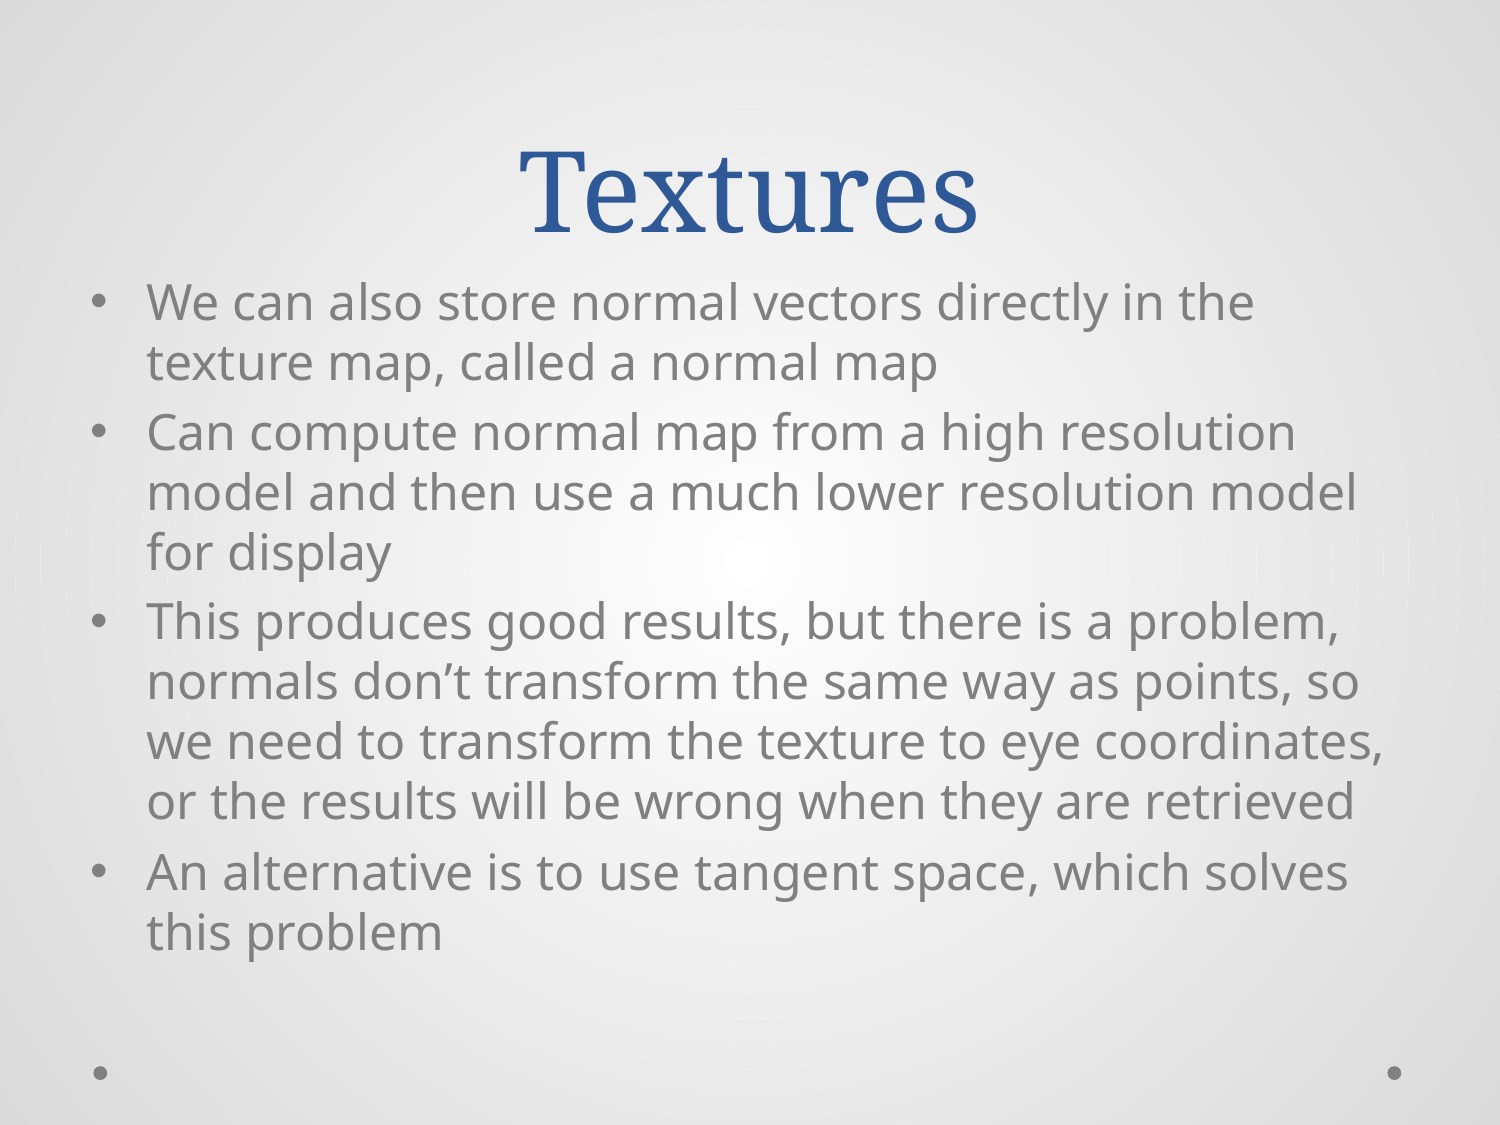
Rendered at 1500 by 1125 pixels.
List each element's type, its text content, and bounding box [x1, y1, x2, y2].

title Textures [75, 0, 1425, 262]
list We can also store normal vectors directly in the texture map, called a normal map Can compute normal map from a high resolution model and then use a much lower resolution model for display This produces good results, but there is a problem, normals don’t transform the same way as points, so we need to transform the texture to eye coordinates, or the results will be wrong when they are retrieved An alternative is to use tangent space, which solves this problem [75, 262, 1425, 1005]
